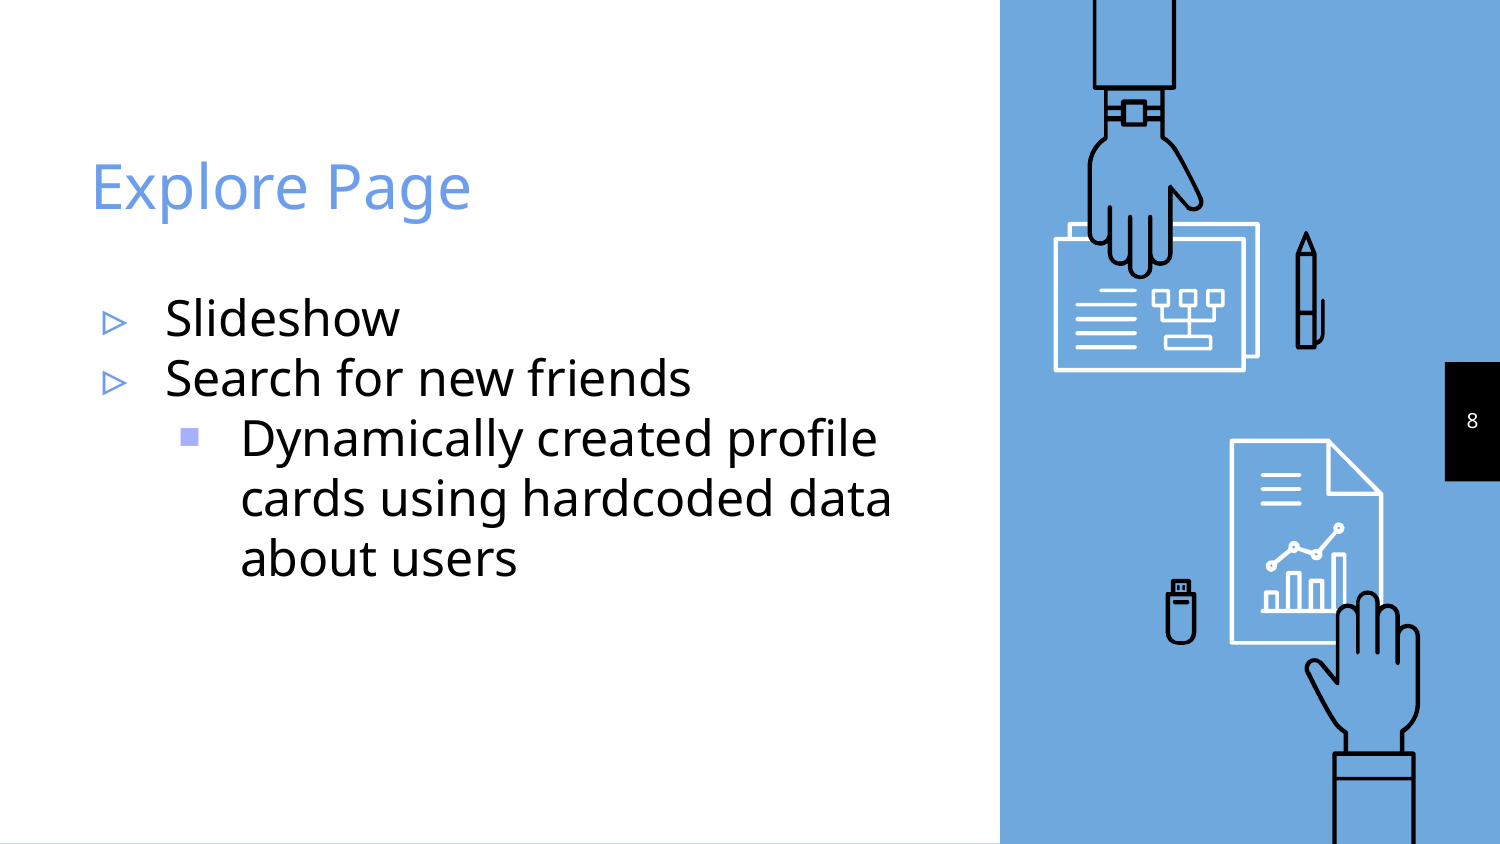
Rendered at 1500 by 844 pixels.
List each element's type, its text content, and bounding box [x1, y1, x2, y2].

list Slideshow Search for new friends Dynamically created profile cards using hardcoded data about users [75, 271, 918, 794]
title Explore Page [75, 96, 918, 237]
slide_number ‹#› [1444, 362, 1500, 482]
